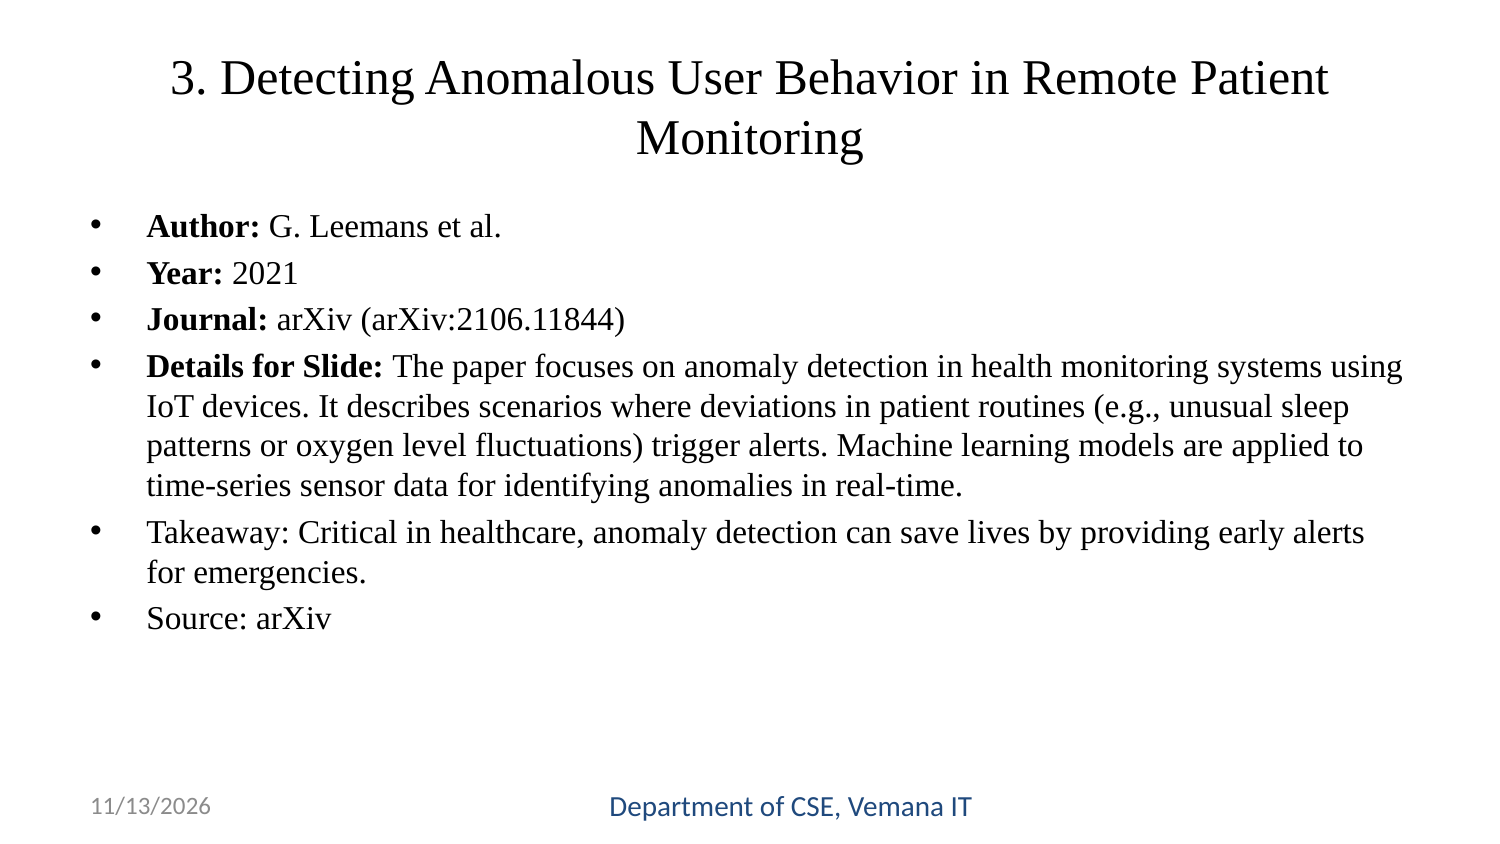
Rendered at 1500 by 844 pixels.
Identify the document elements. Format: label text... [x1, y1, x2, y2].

list Author: G. Leemans et al. Year: 2021 Journal: arXiv (arXiv:2106.11844) Details for Slide: The paper focuses on anomaly detection in health monitoring systems using IoT devices. It describes scenarios where deviations in patient routines (e.g., unusual sleep patterns or oxygen level fluctuations) trigger alerts. Machine learning models are applied to time-series sensor data for identifying anomalies in real-time. Takeaway: Critical in healthcare, anomaly detection can save lives by providing early alerts for emergencies. Source: arXiv [75, 196, 1425, 754]
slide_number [75, 782, 425, 827]
title 3. Detecting Anomalous User Behavior in Remote Patient Monitoring [75, 33, 1425, 175]
footer Department of CSE, Vemana IT [512, 782, 988, 827]
